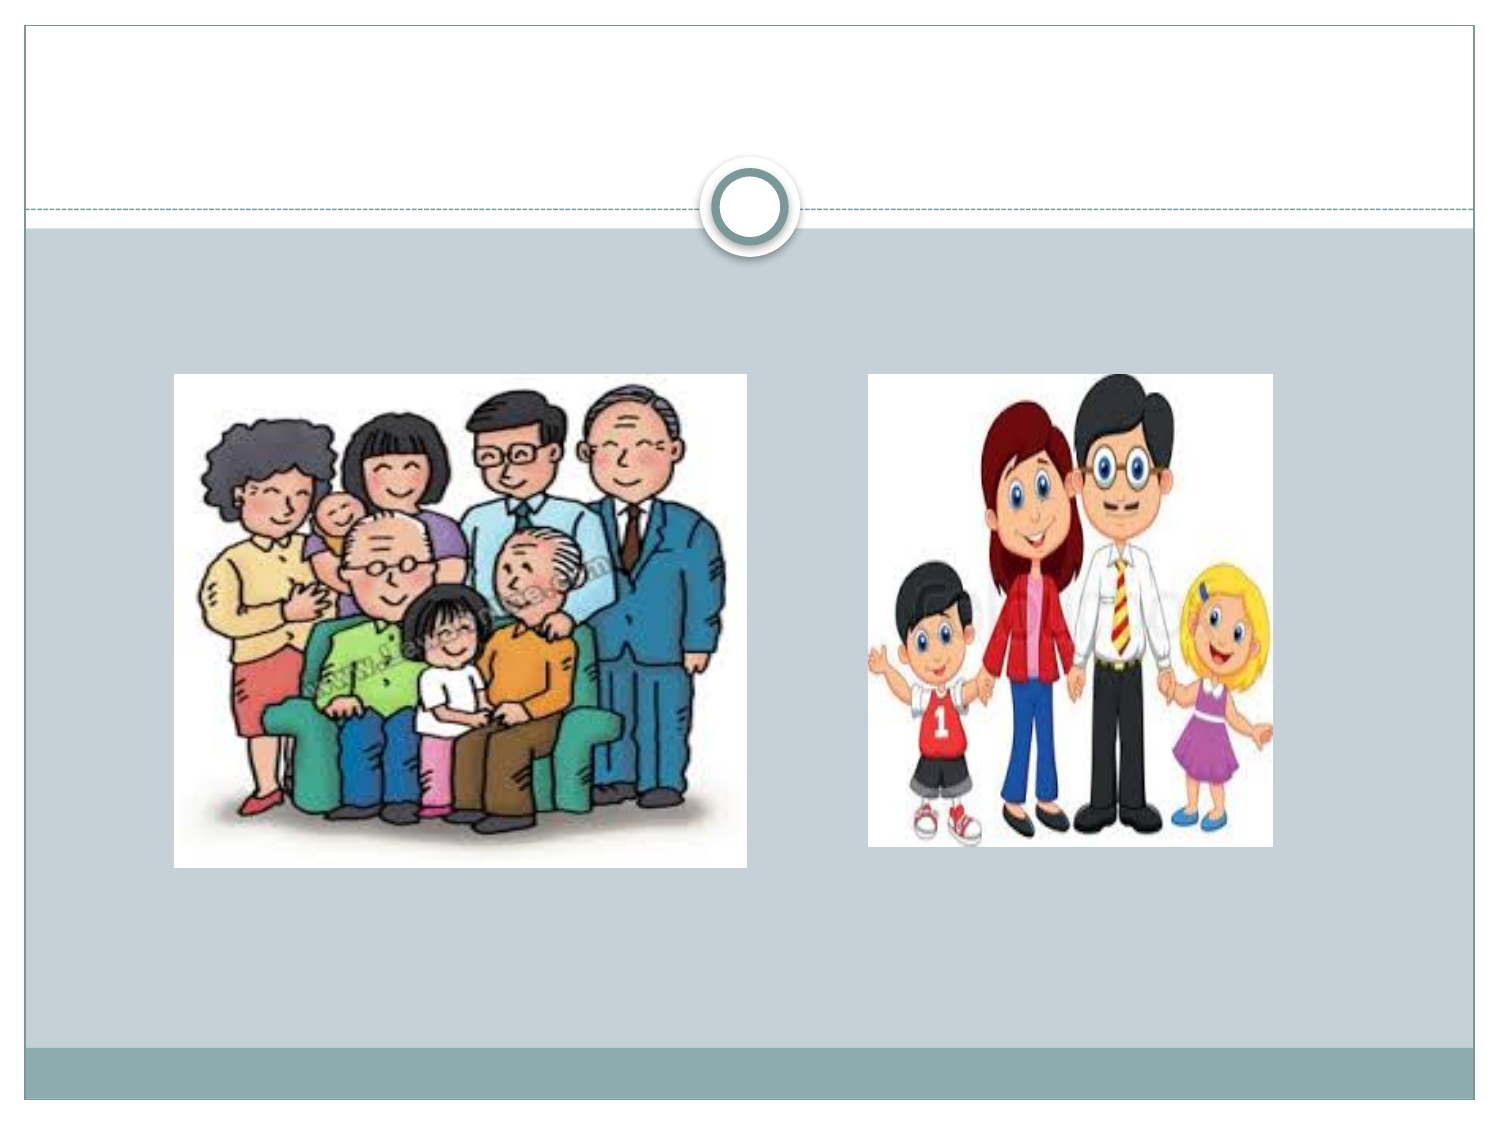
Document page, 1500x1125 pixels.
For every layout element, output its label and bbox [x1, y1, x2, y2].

picture [174, 374, 748, 868]
picture [867, 374, 1273, 847]
